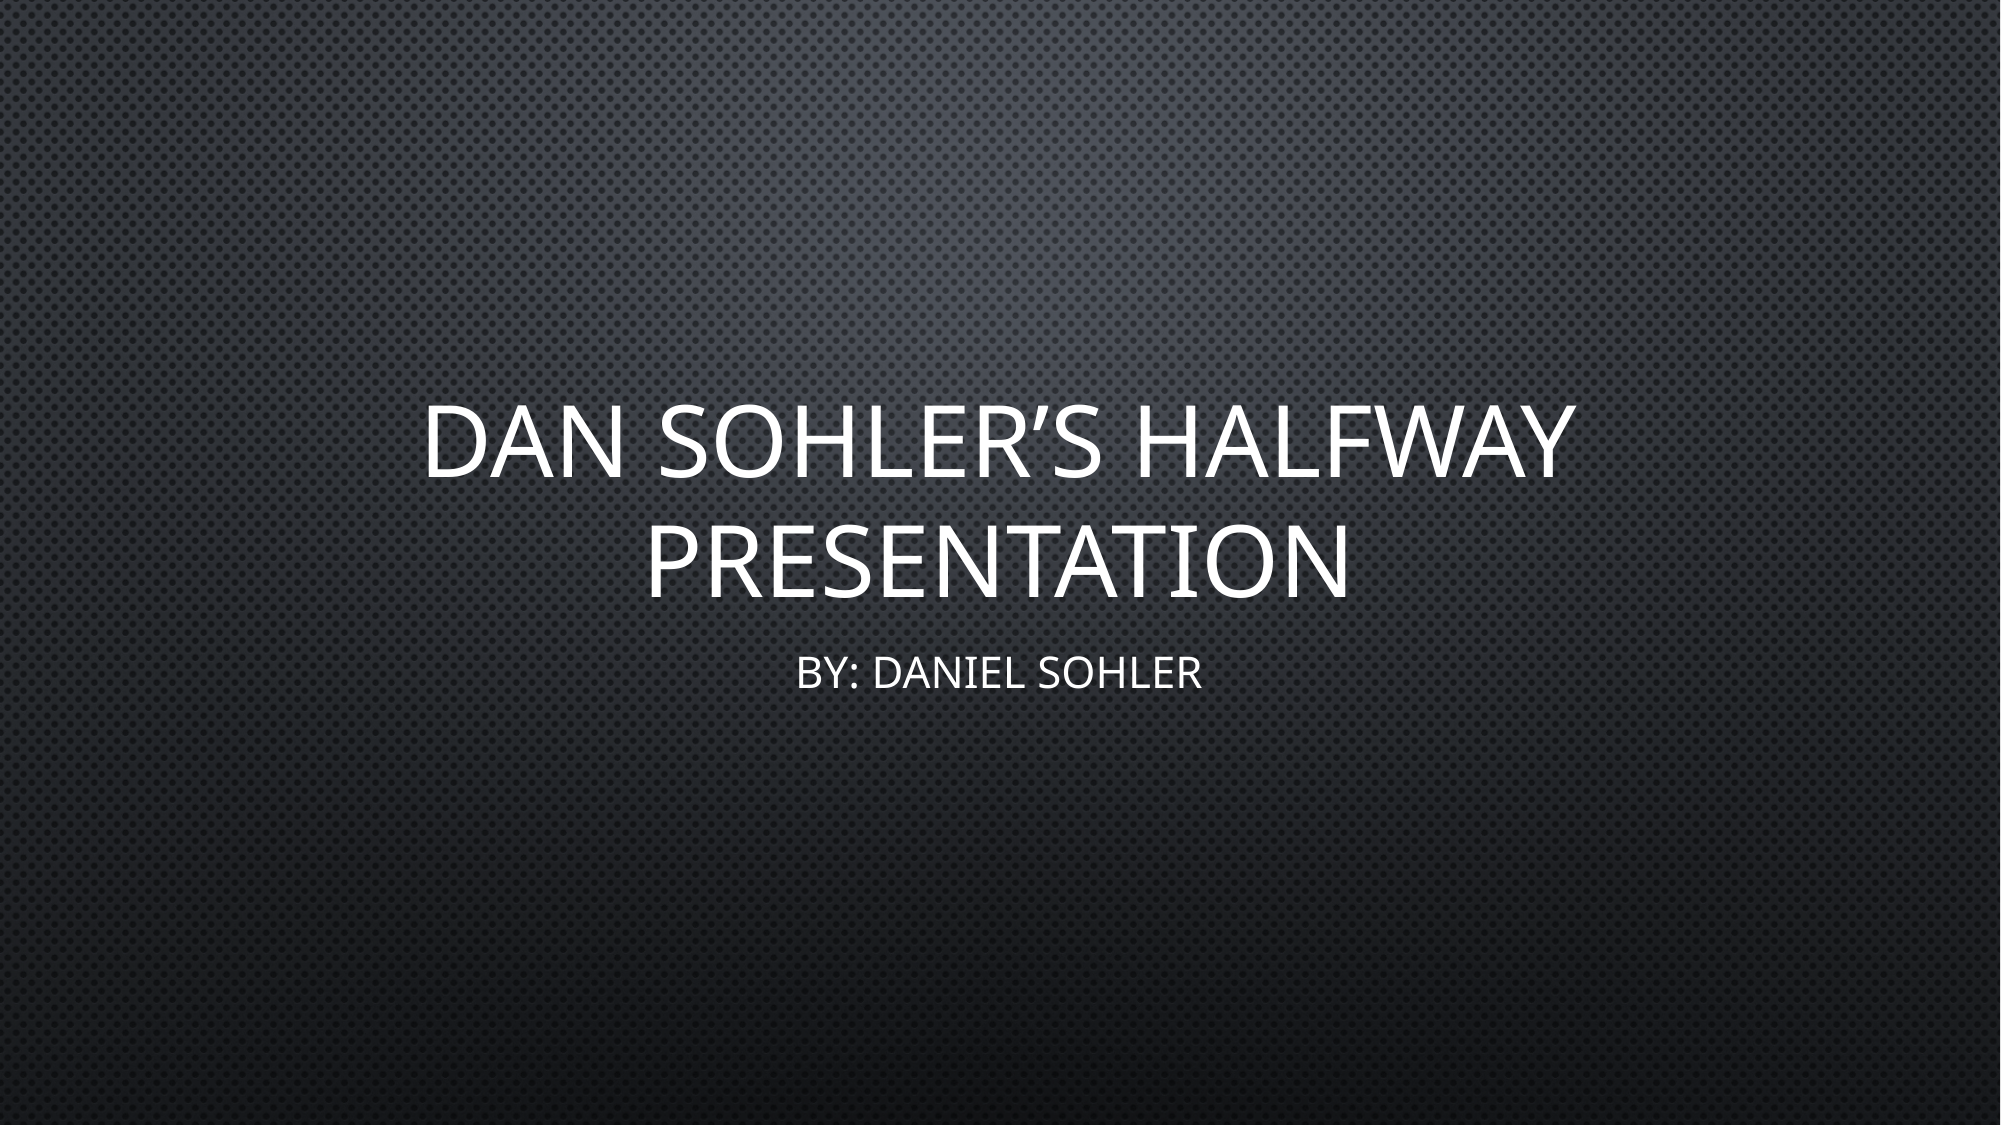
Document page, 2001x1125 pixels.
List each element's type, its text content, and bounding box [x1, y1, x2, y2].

title Dan Sohler’s Halfway Presentation [287, 99, 1711, 625]
subtitle By: Daniel Sohler [287, 637, 1711, 950]
